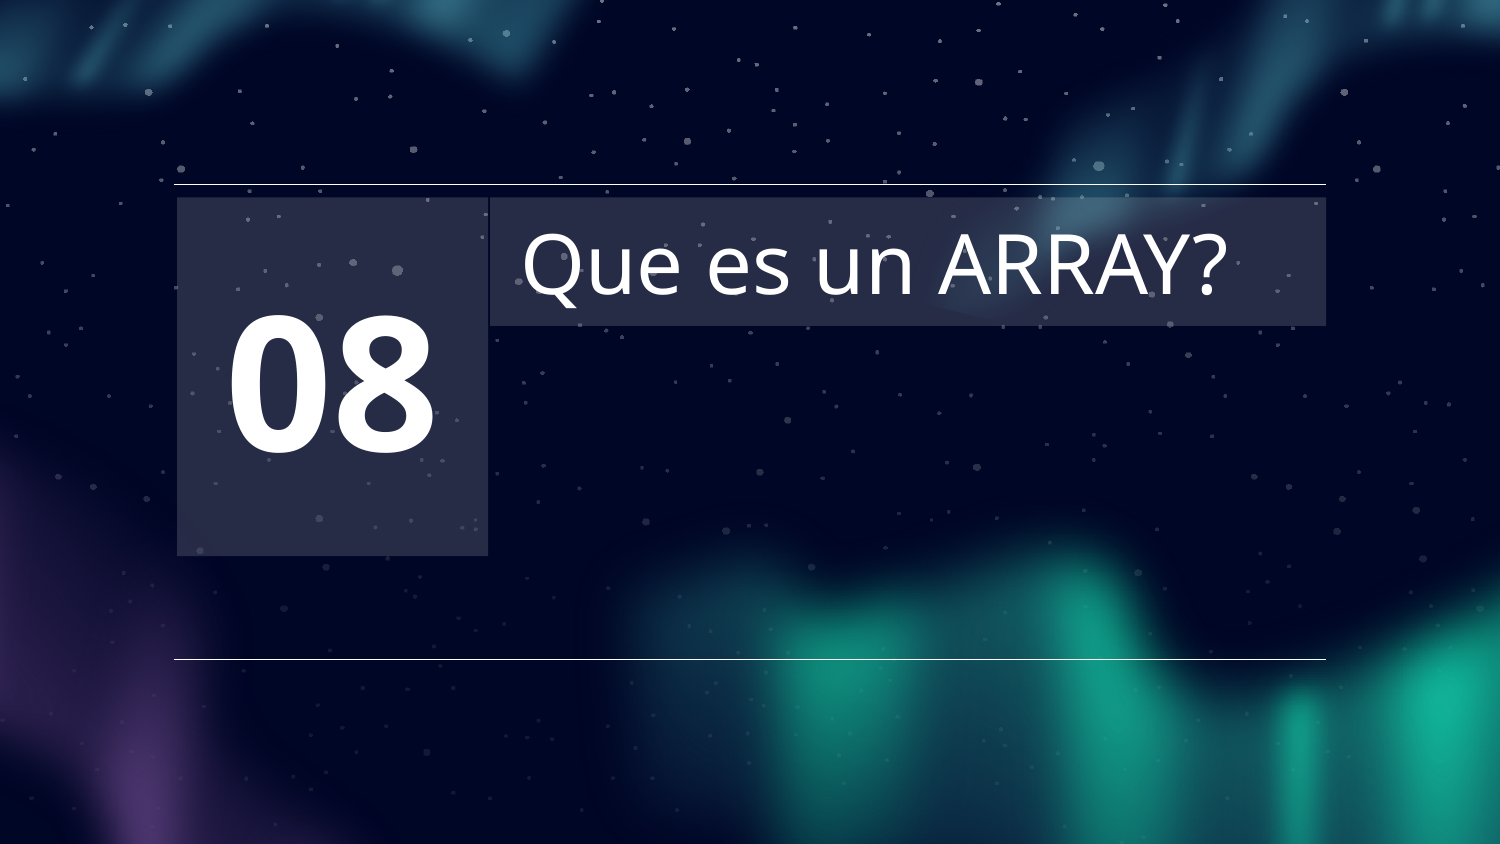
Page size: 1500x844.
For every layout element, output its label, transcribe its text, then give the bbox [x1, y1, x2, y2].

title Que es un ARRAY? [490, 197, 1327, 326]
title 08 [177, 197, 489, 557]
picture [0, 0, 1500, 844]
